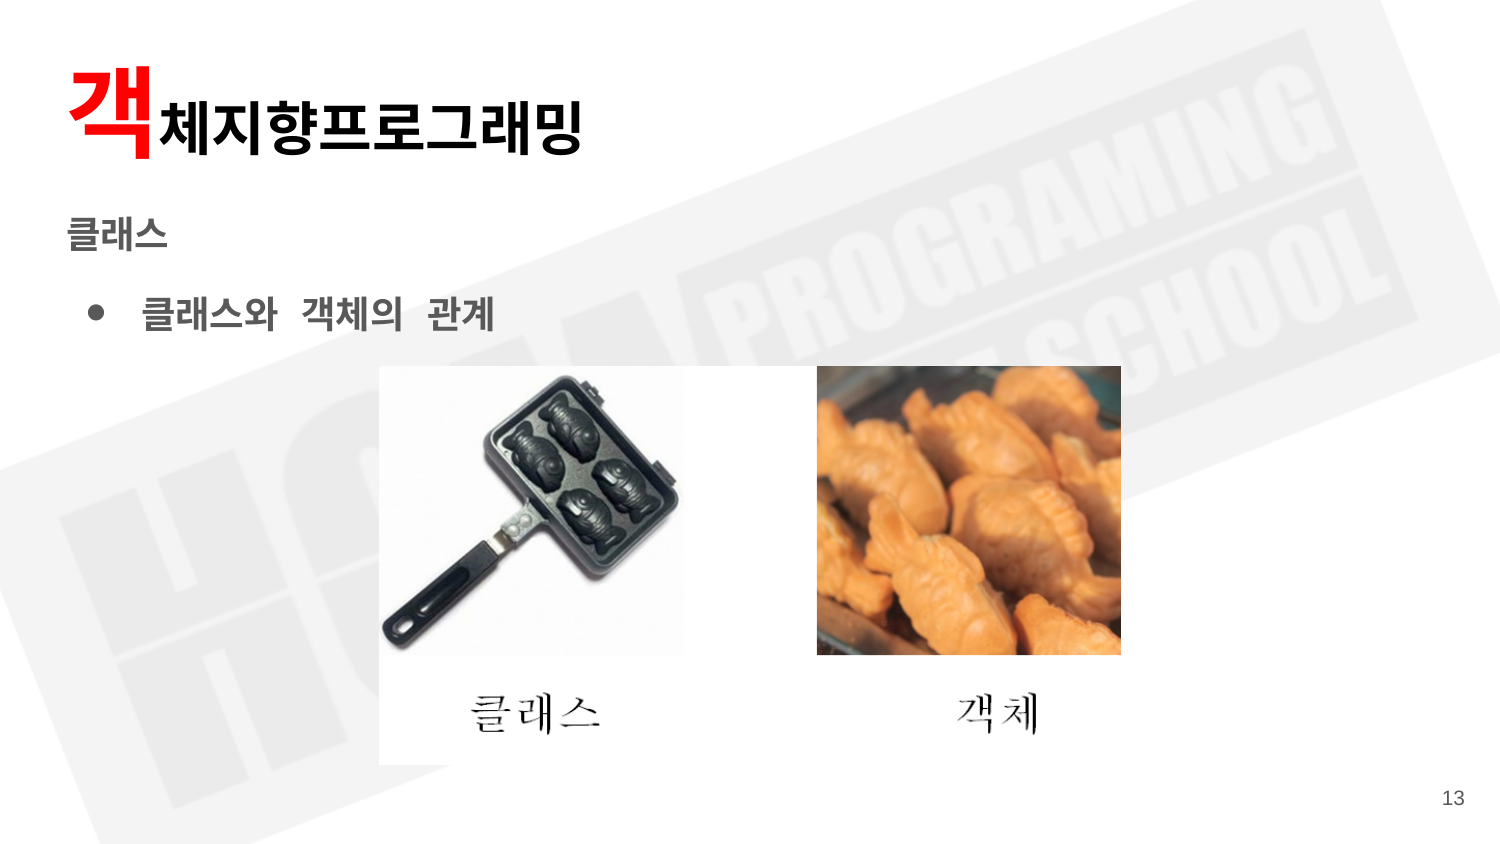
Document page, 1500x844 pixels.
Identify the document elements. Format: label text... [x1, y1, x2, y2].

picture [379, 365, 1121, 766]
slide_number ‹#› [1389, 764, 1480, 830]
title 객체지향프로그래밍 [51, 35, 1449, 130]
list 클래스와 객체의 관계 [51, 269, 1449, 750]
list 클래스 [51, 189, 1449, 269]
